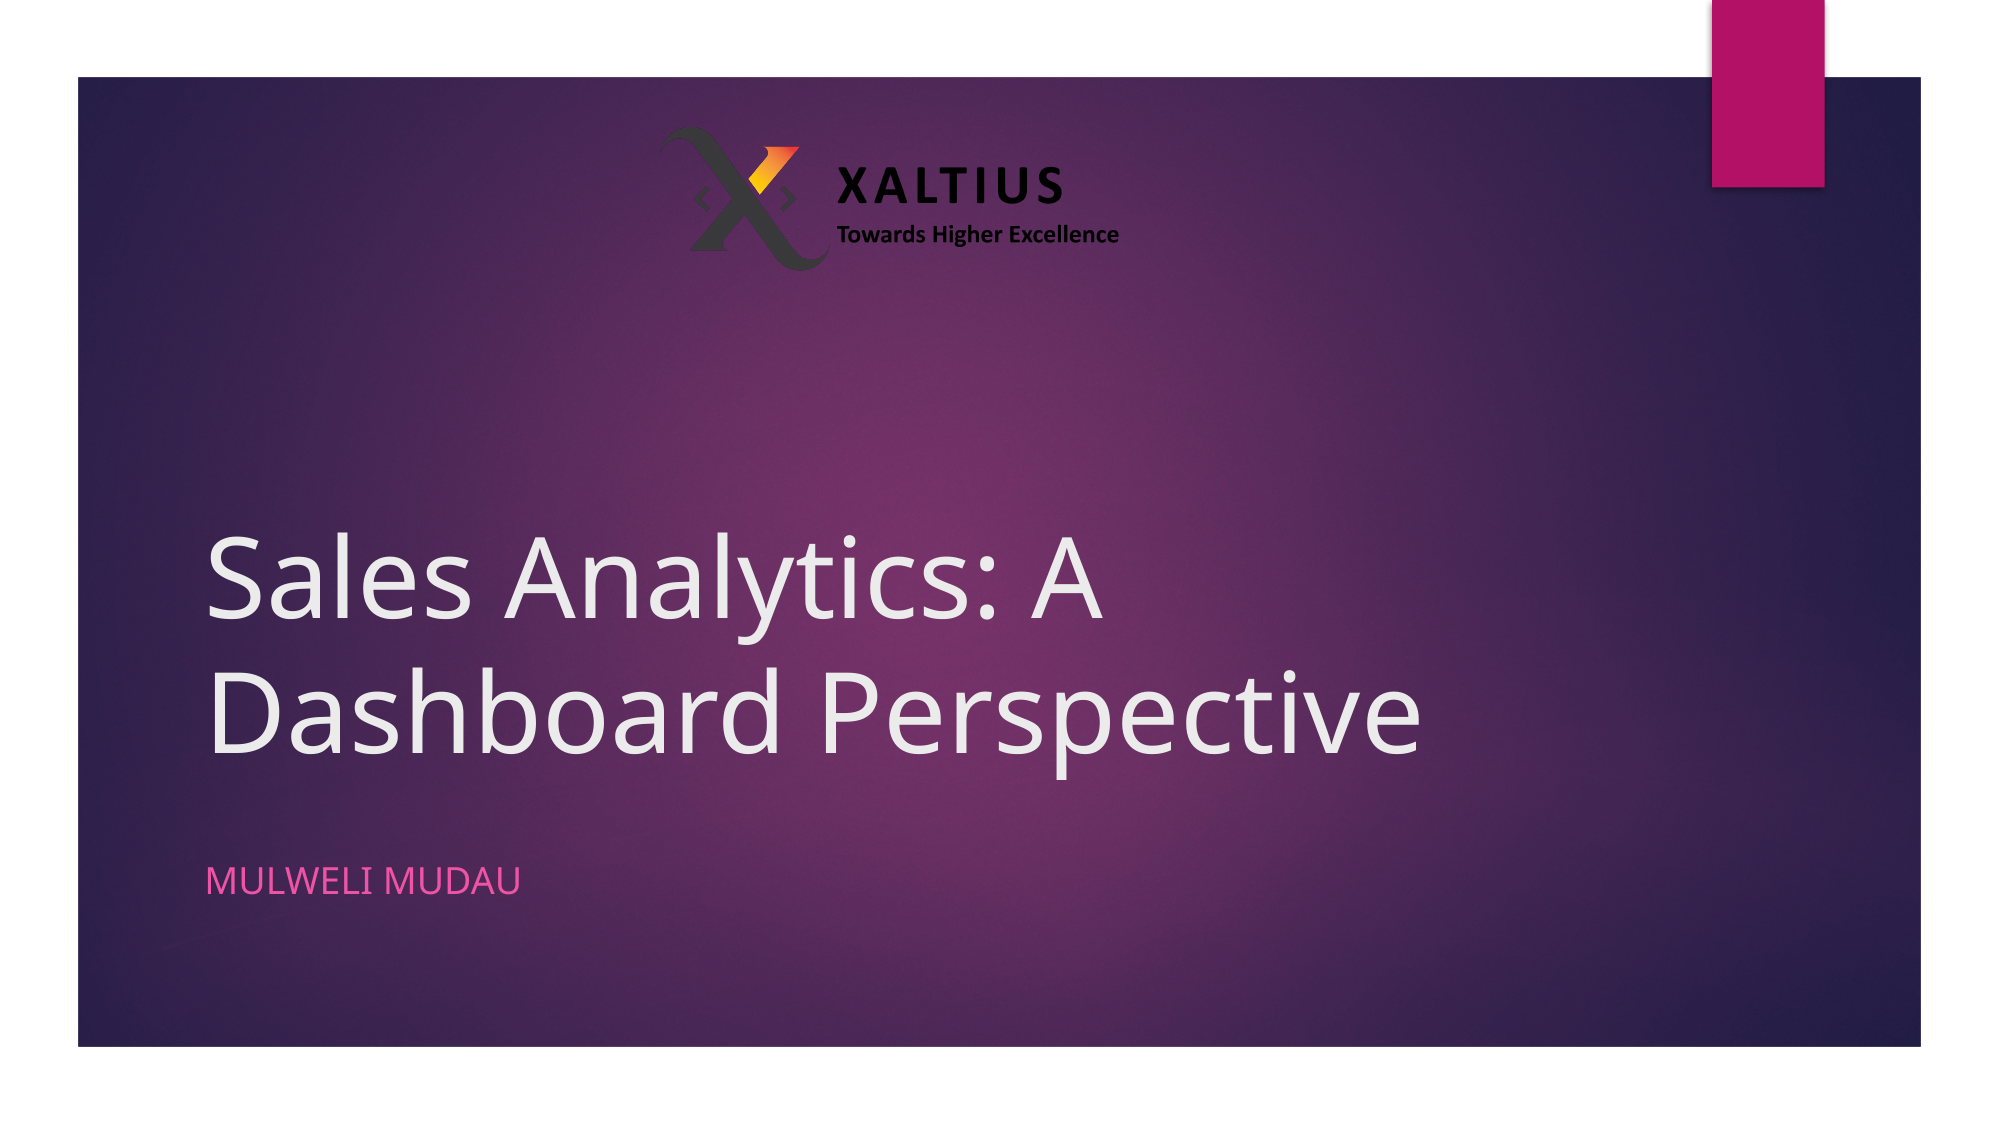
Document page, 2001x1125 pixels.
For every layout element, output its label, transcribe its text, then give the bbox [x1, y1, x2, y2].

subtitle Mulweli Mudau [189, 783, 1638, 925]
title Sales Analytics: A Dashboard Perspective [189, 344, 1638, 783]
picture [640, 127, 1135, 273]
